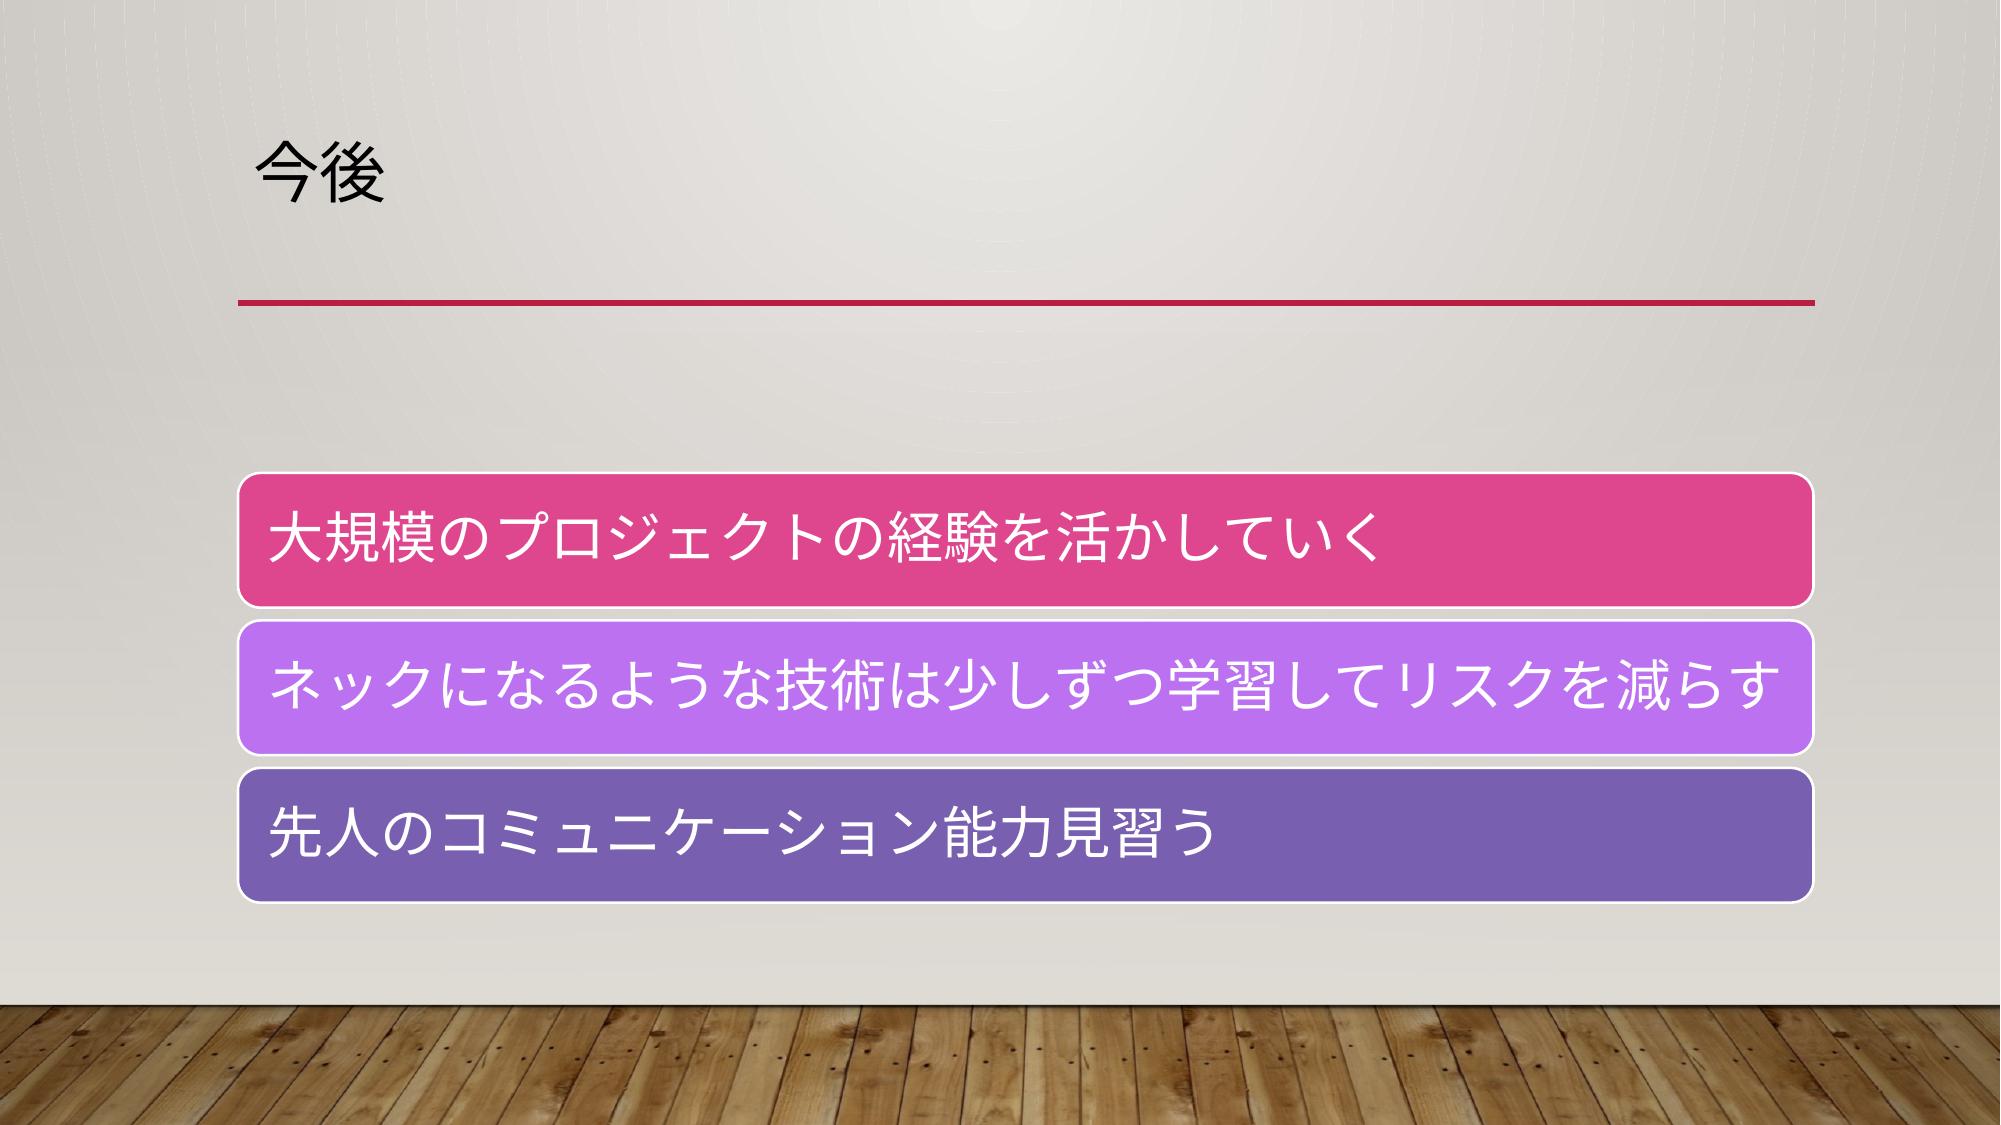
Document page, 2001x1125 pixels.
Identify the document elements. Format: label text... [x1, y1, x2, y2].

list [237, 382, 1814, 994]
picture [0, 1005, 2000, 1125]
title 今後 [238, 131, 1814, 305]
